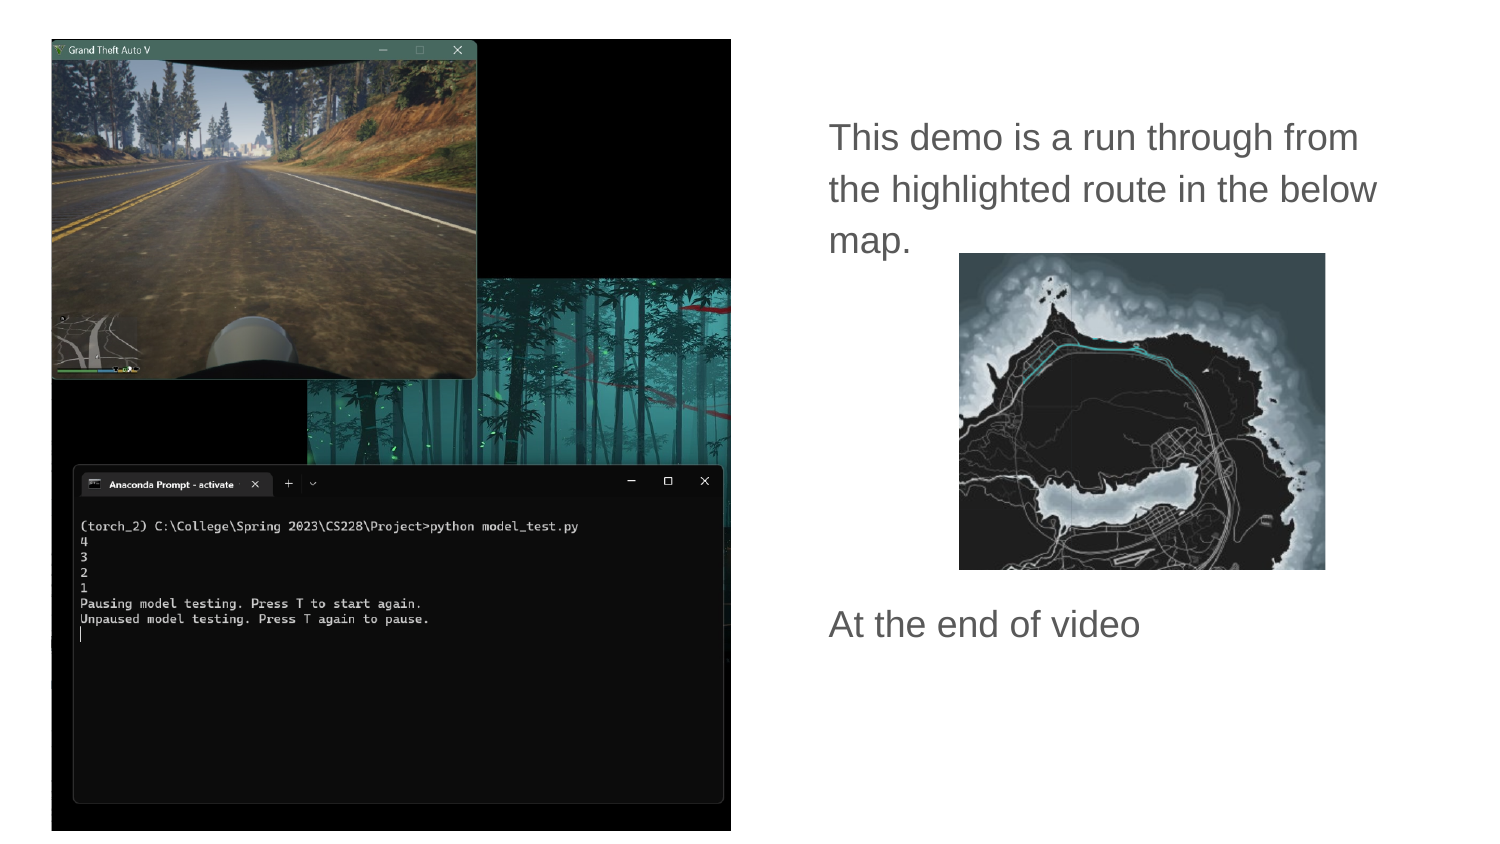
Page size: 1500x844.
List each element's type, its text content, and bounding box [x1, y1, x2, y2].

picture [958, 252, 1326, 570]
picture [50, 39, 731, 832]
list This demo is a run through from the highlighted route in the below map. At the end of video [813, 91, 1399, 826]
